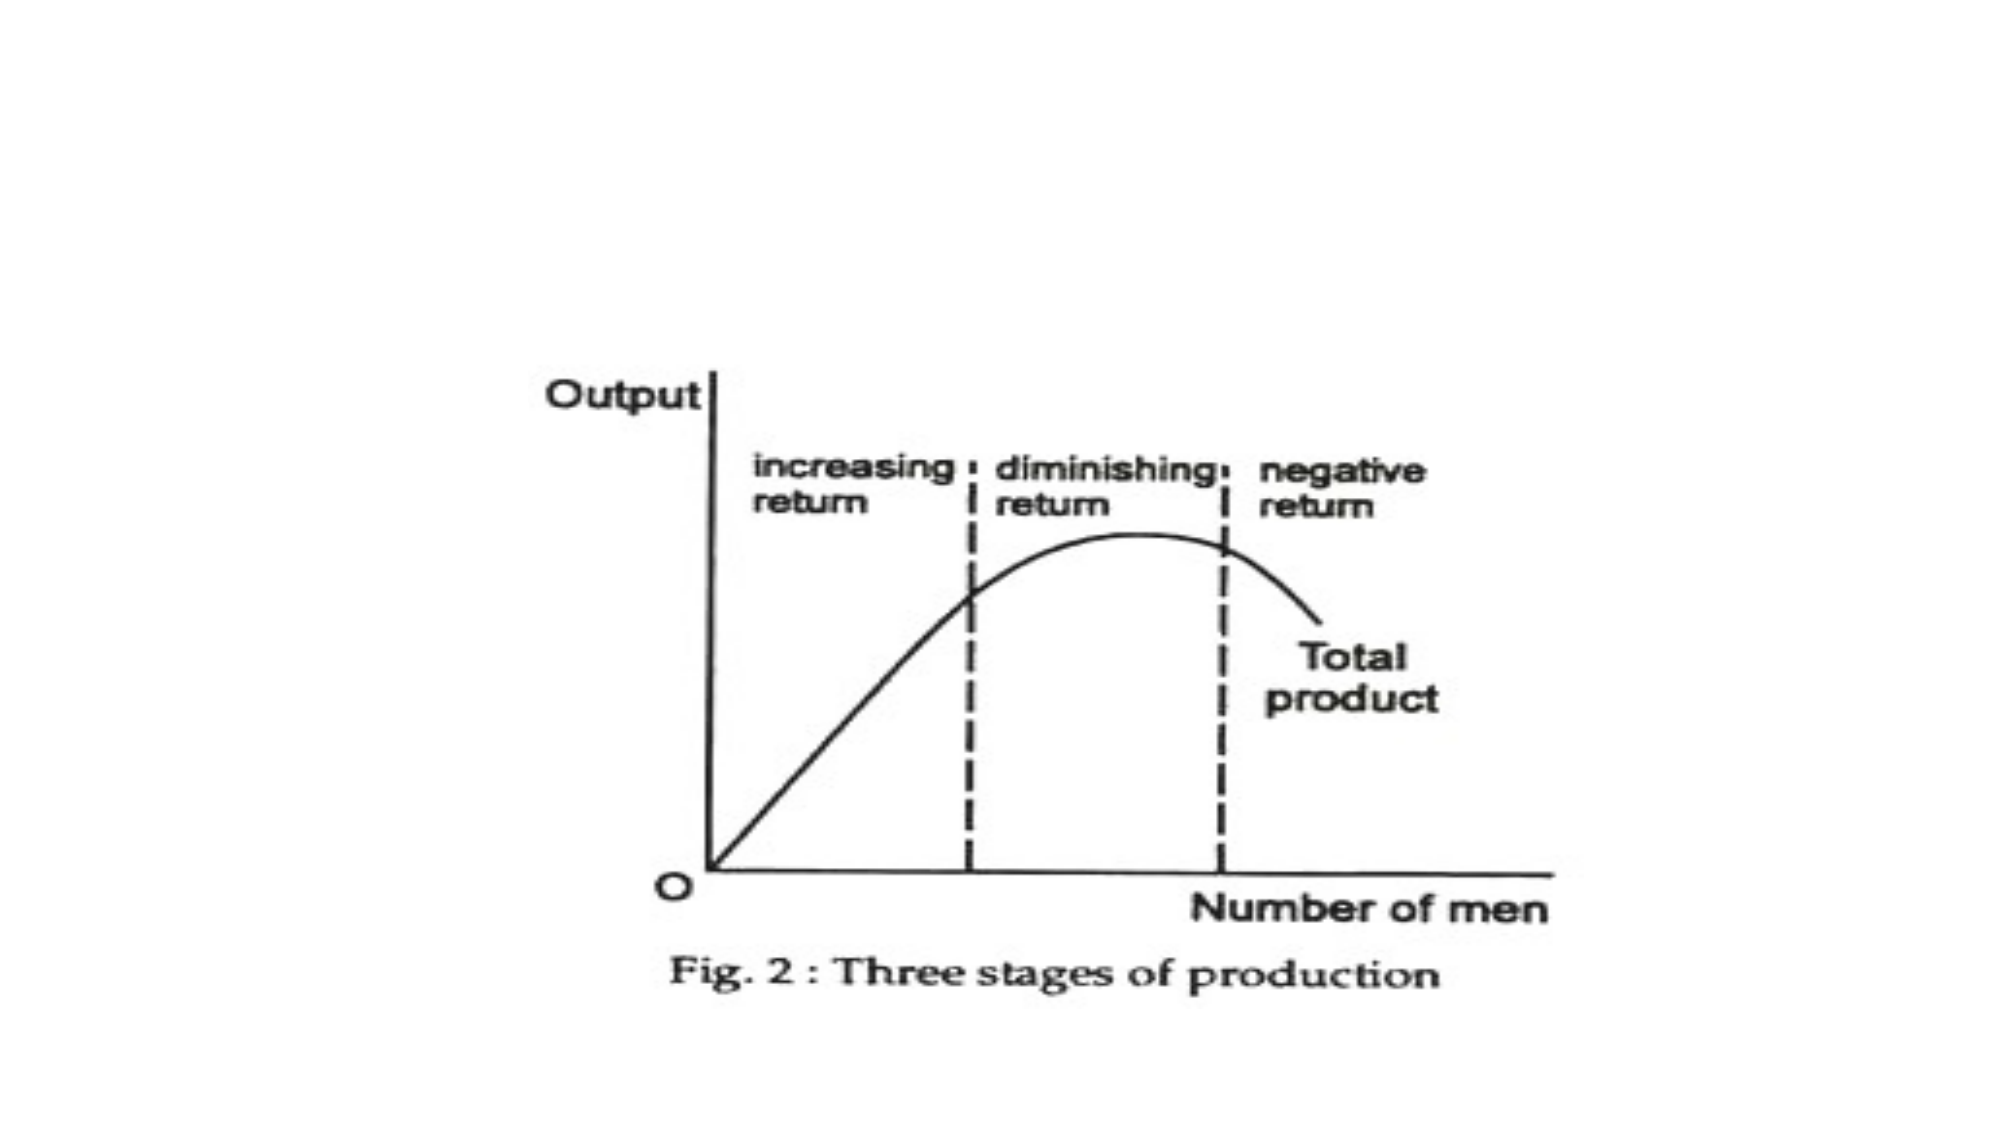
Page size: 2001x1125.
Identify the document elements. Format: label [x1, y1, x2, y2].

list [528, 344, 1584, 1009]
